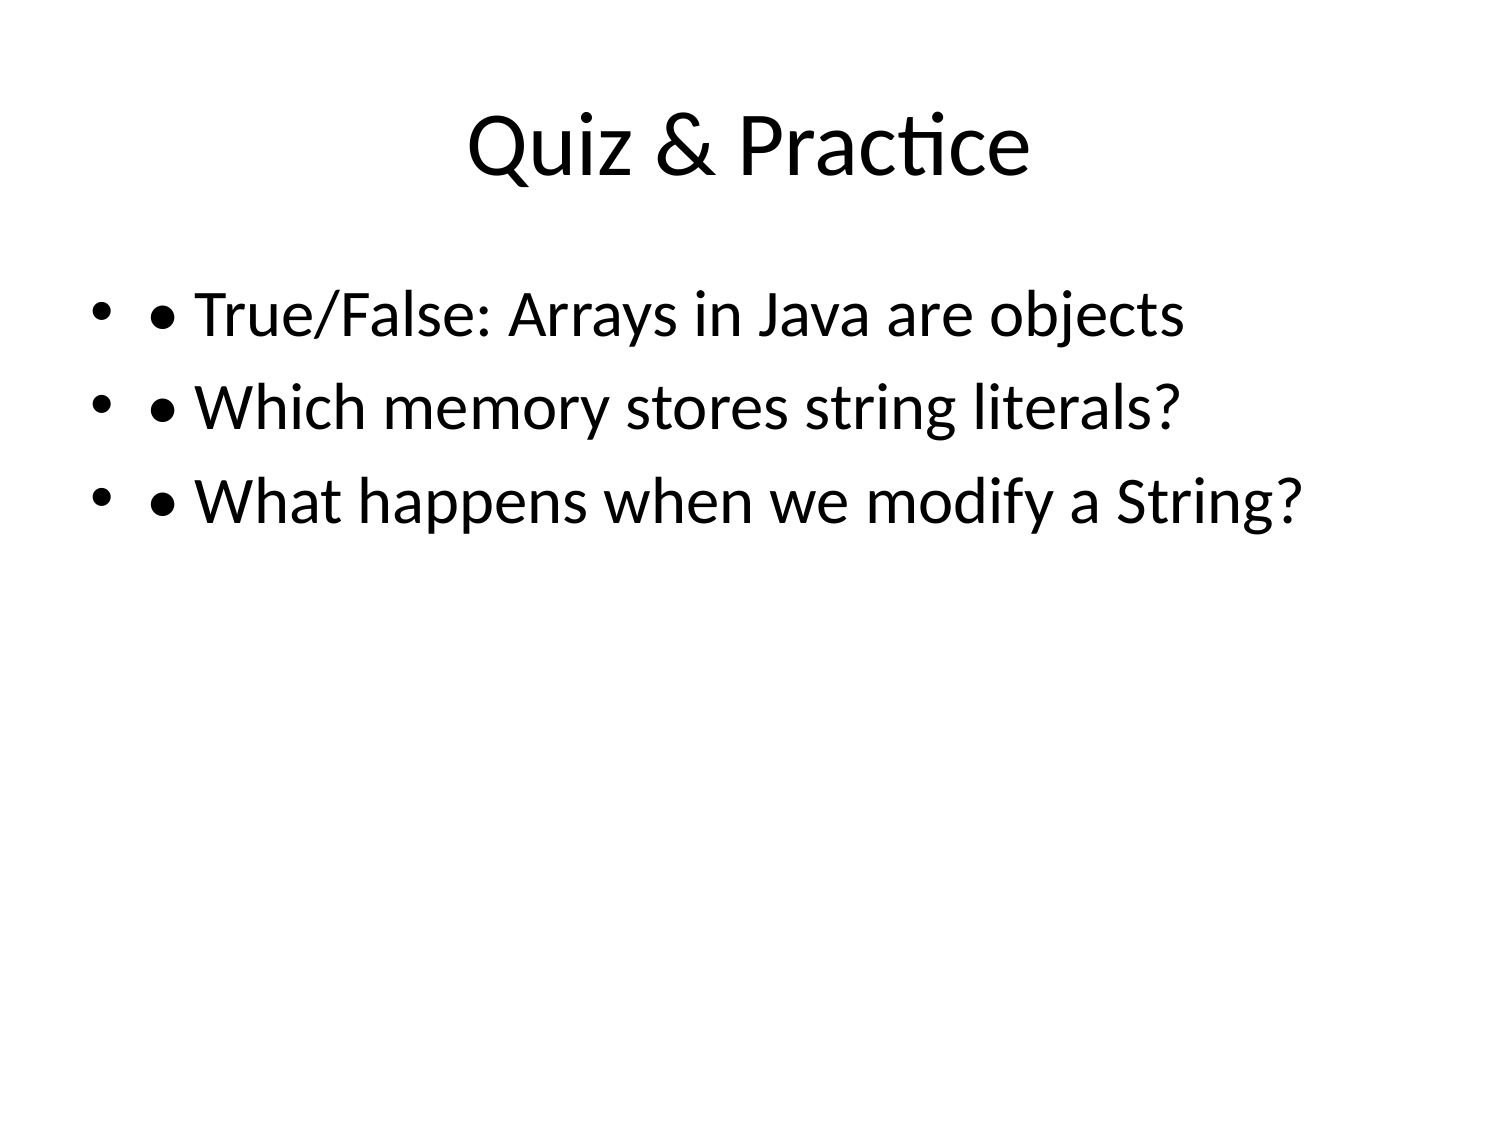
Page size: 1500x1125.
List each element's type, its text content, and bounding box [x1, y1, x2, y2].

title Quiz & Practice [75, 45, 1425, 233]
list • True/False: Arrays in Java are objects • Which memory stores string literals? • What happens when we modify a String? [75, 262, 1425, 1005]
